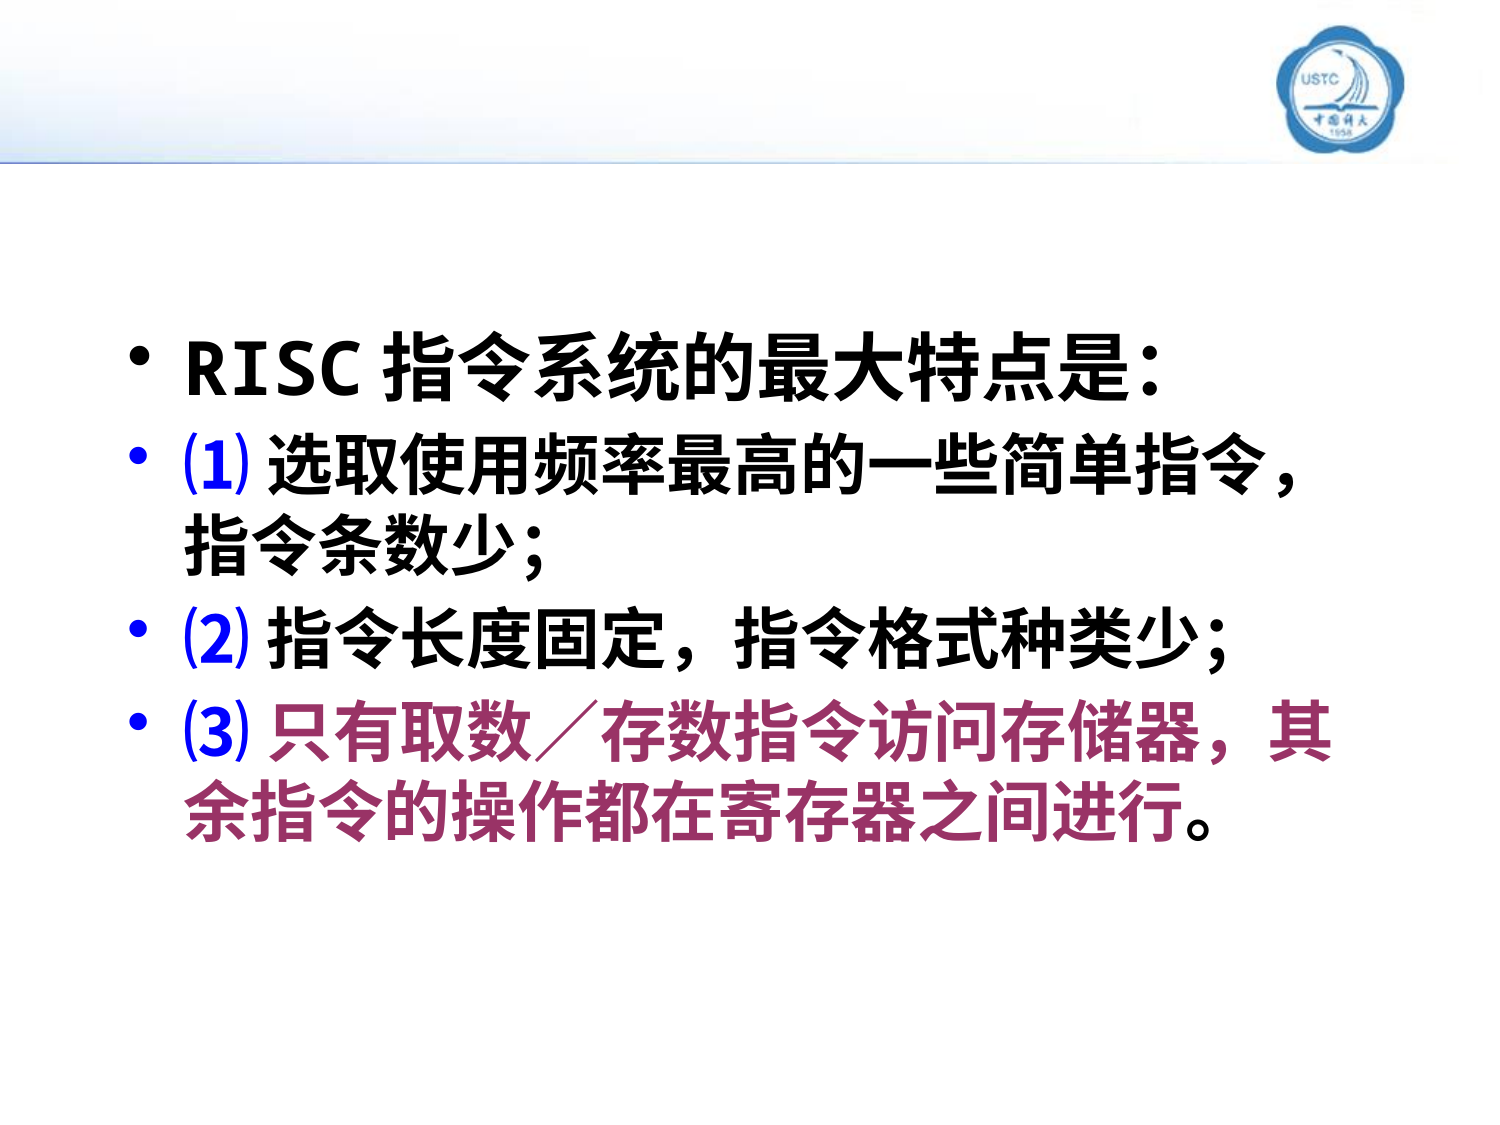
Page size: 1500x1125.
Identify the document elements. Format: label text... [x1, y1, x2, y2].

list RISC指令系统的最大特点是： ⑴选取使用频率最高的一些简单指令，指令条数少； ⑵指令长度固定，指令格式种类少； ⑶只有取数／存数指令访问存储器，其余指令的操作都在寄存器之间进行。 [112, 312, 1388, 1000]
picture [0, 0, 1500, 164]
